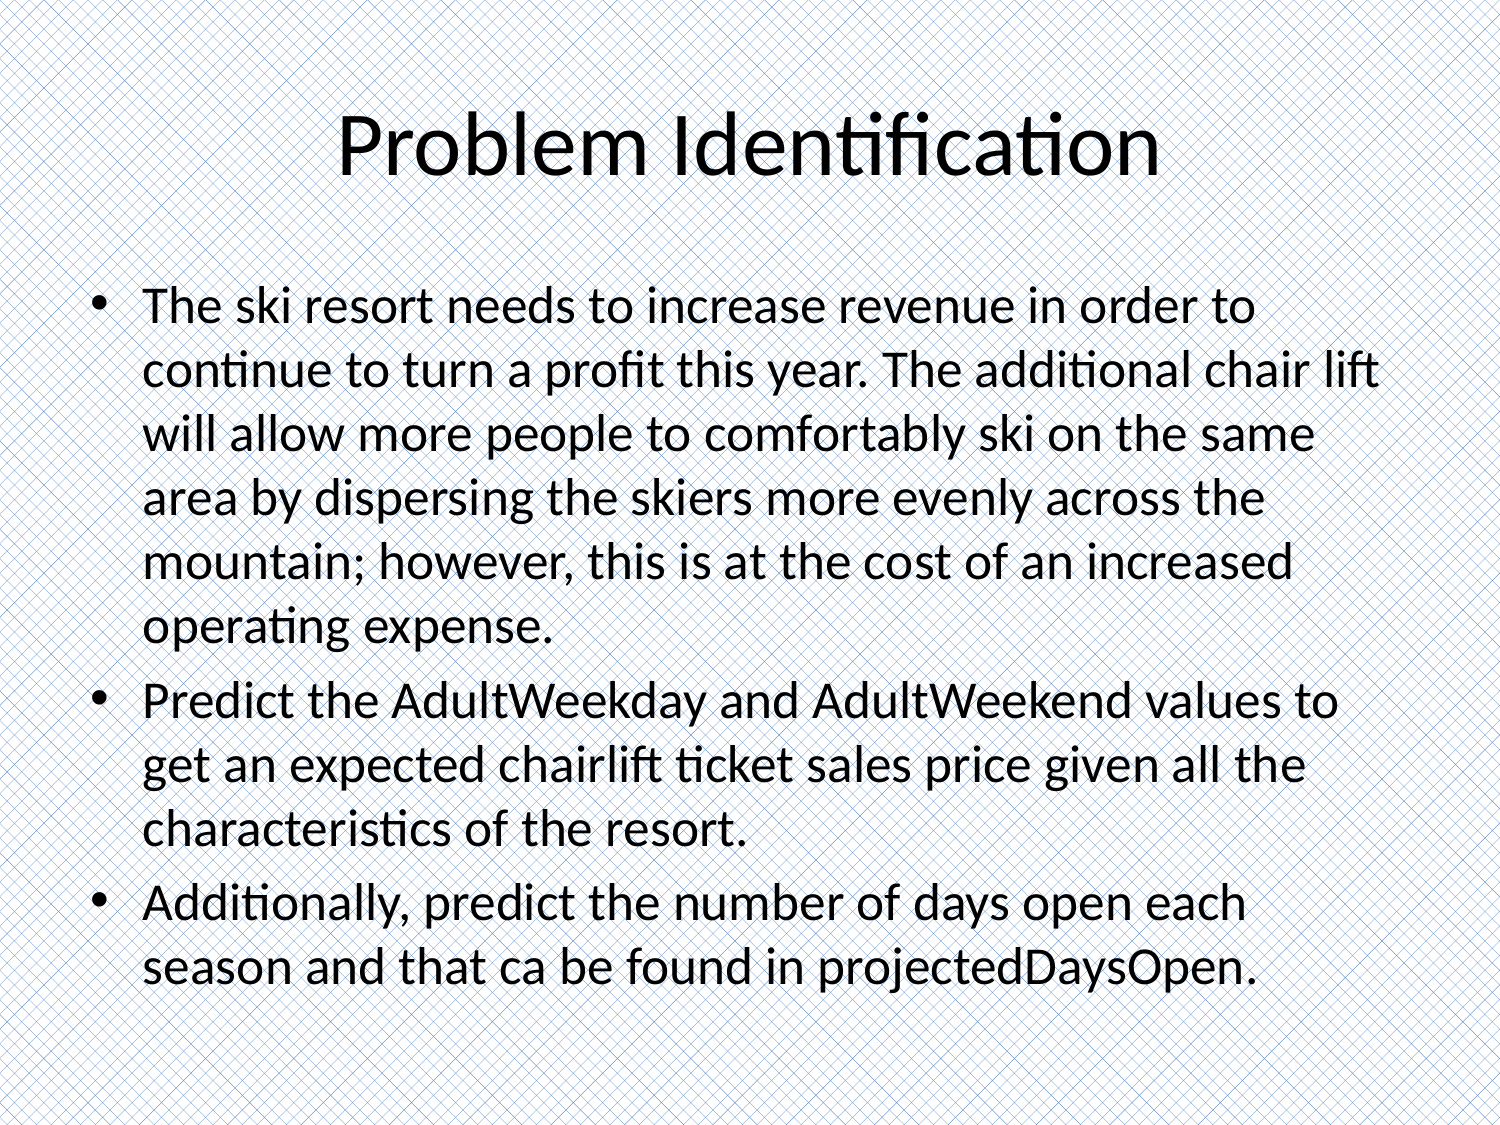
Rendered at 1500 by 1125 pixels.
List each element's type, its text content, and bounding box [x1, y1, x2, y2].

title Problem Identification [75, 45, 1425, 233]
list The ski resort needs to increase revenue in order to continue to turn a profit this year. The additional chair lift will allow more people to comfortably ski on the same area by dispersing the skiers more evenly across the mountain; however, this is at the cost of an increased operating expense. Predict the AdultWeekday and AdultWeekend values to get an expected chairlift ticket sales price given all the characteristics of the resort. Additionally, predict the number of days open each season and that ca be found in projectedDaysOpen. [75, 262, 1425, 1005]
